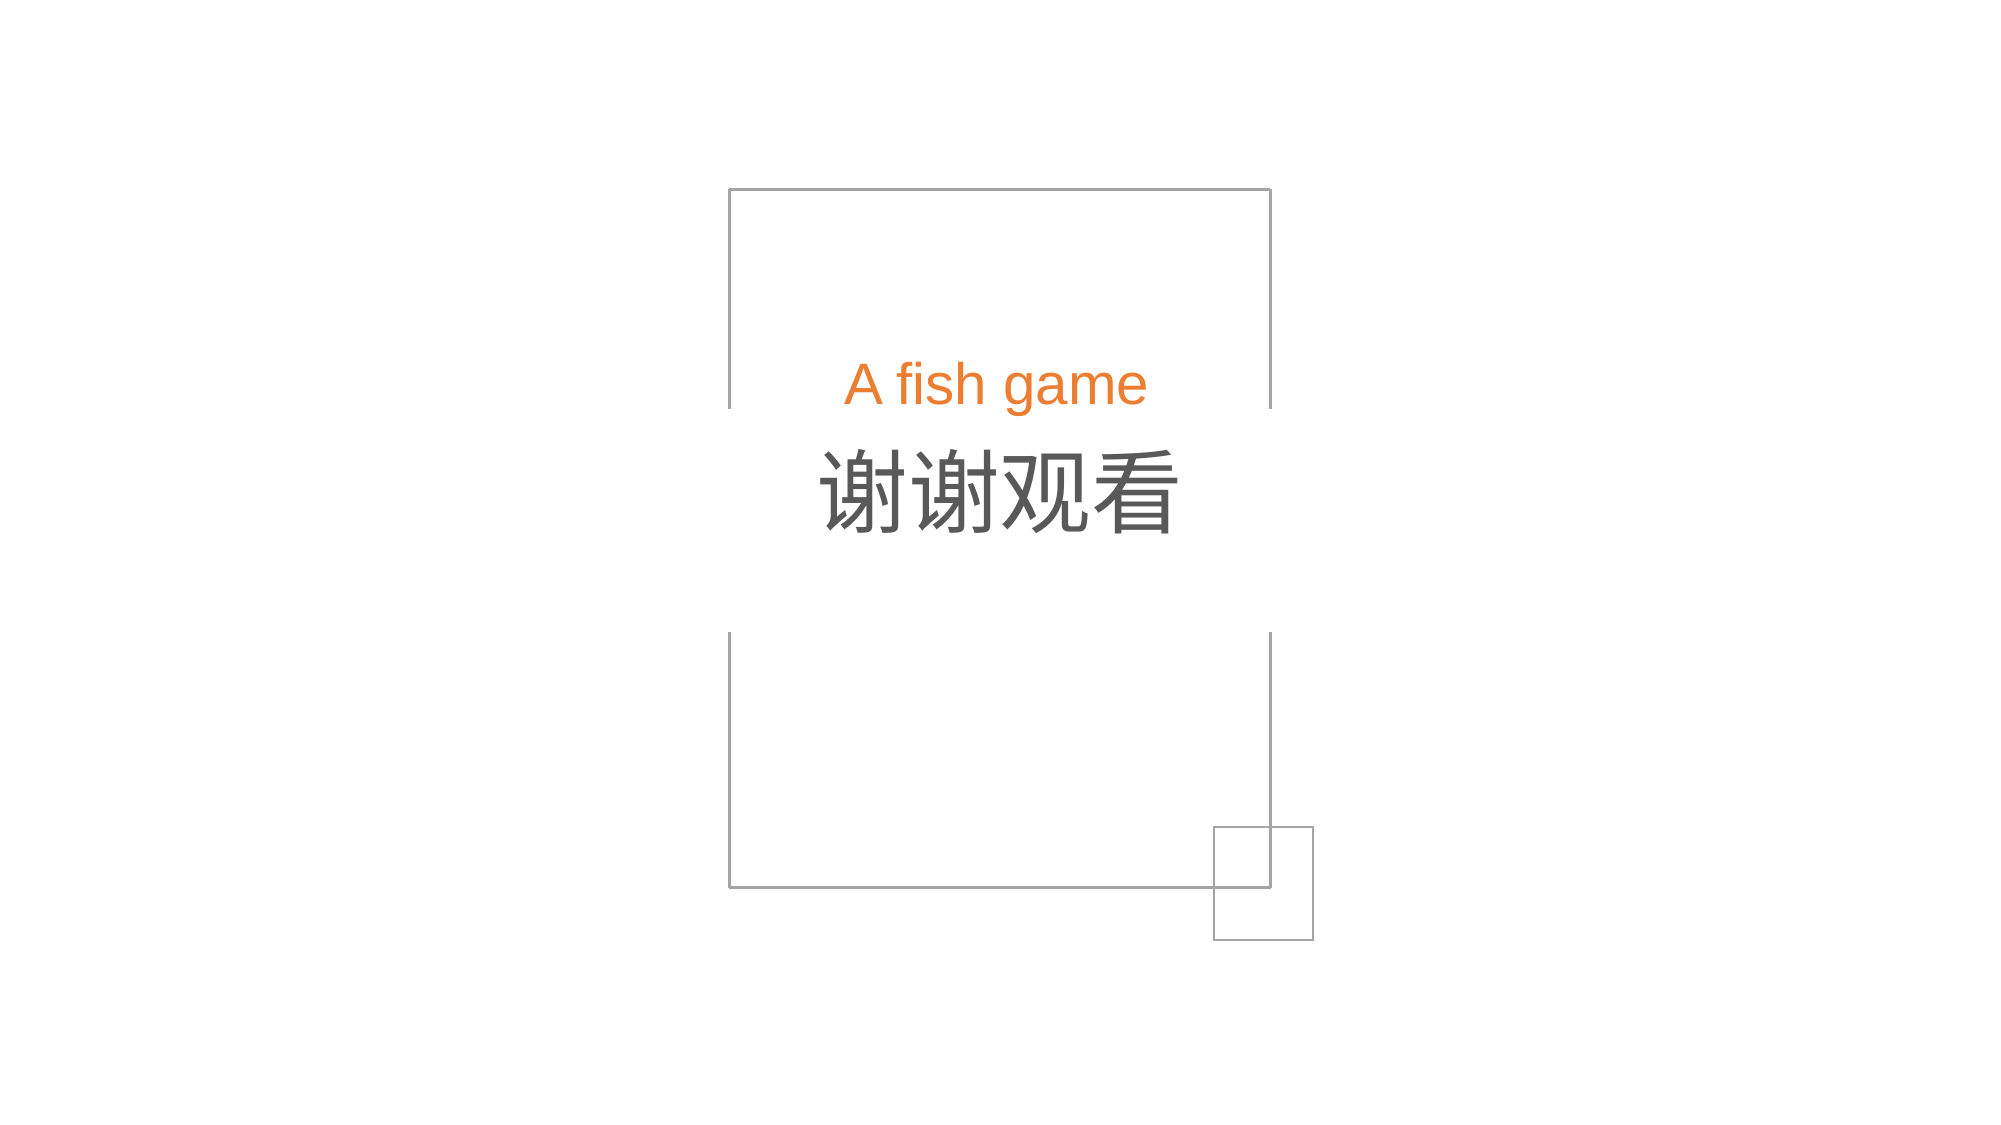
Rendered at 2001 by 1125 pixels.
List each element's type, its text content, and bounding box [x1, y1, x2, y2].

text_box A fish game [771, 226, 1223, 424]
title 谢谢观看 [463, 438, 1537, 554]
